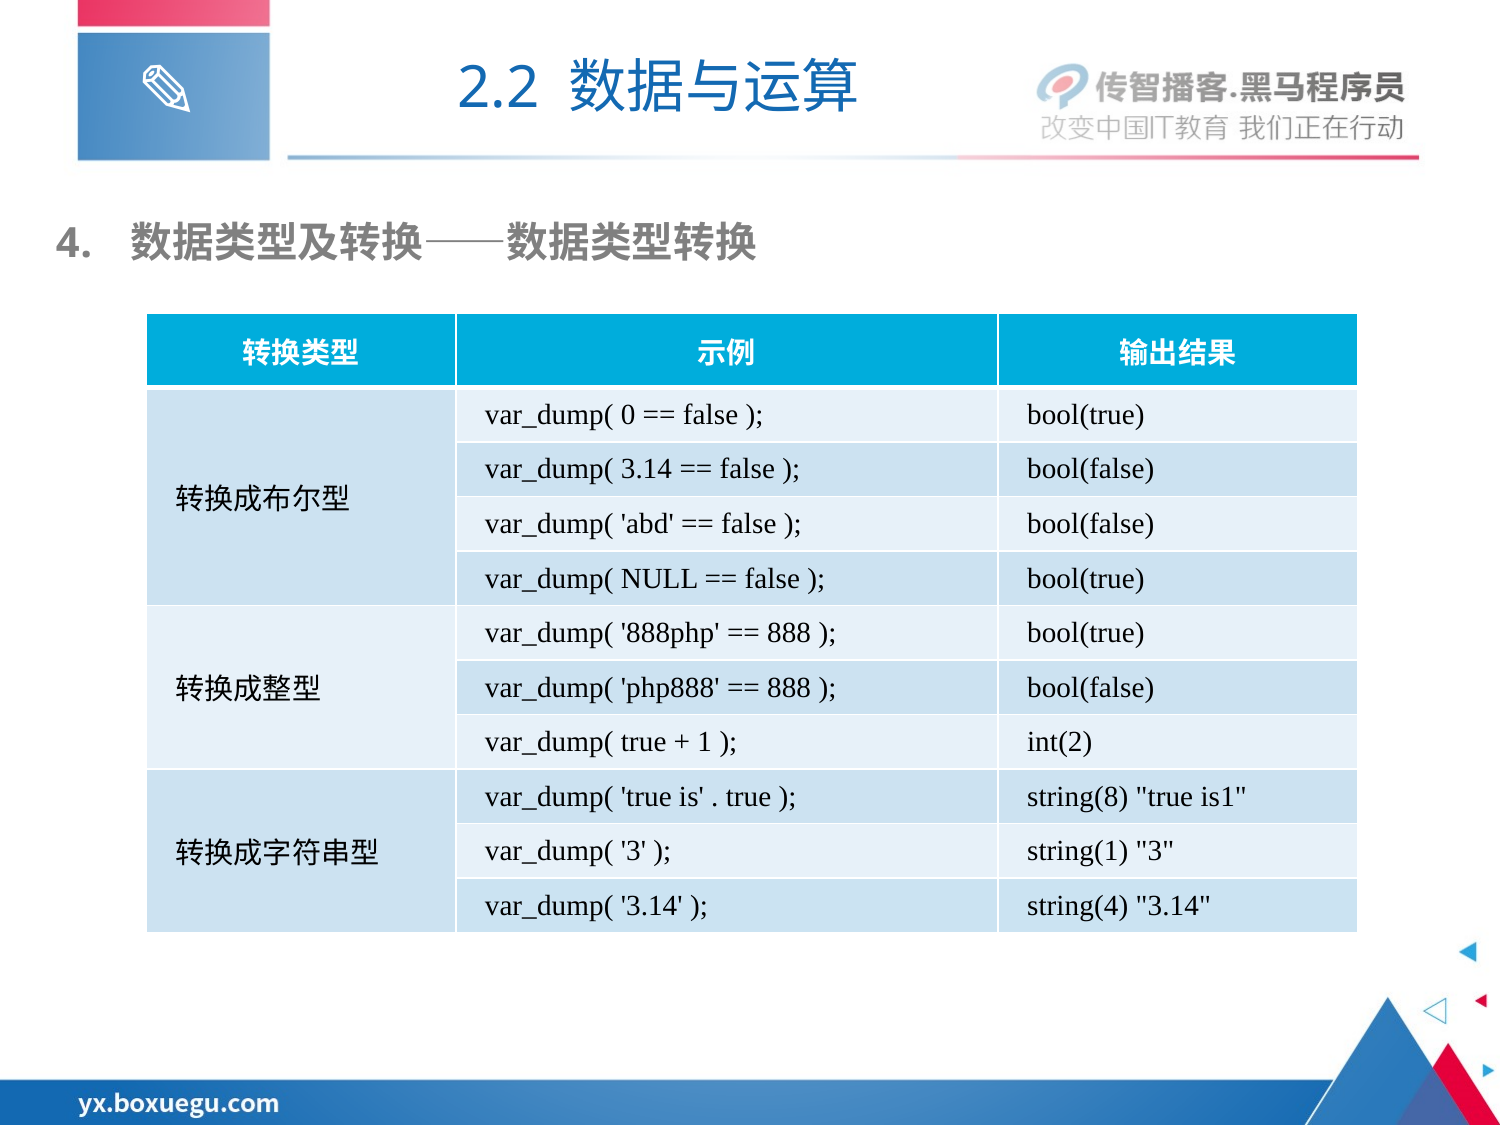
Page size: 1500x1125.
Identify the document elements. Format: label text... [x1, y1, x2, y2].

table_cell int(2) [999, 715, 1357, 768]
table_cell bool(false) [999, 497, 1357, 550]
table_cell string(4) "3.14" [999, 879, 1357, 932]
table_header 转换类型 [147, 314, 455, 385]
table_cell bool(false) [999, 661, 1357, 714]
table_cell bool(false) [999, 443, 1357, 496]
text_box 数据类型及转换——数据类型转换 [41, 208, 1424, 274]
table_cell var_dump( NULL == false ); [457, 552, 997, 605]
table_cell 转换成字符串型 [147, 770, 455, 932]
table_cell var_dump( '888php' == 888 ); [457, 606, 997, 659]
table_cell var_dump( '3' ); [457, 824, 997, 877]
title 2.2 数据与运算 [271, 25, 1046, 153]
table_cell var_dump( 'true is' . true ); [457, 770, 997, 823]
table_cell var_dump( 0 == false ); [457, 390, 997, 441]
table_cell var_dump( true + 1 ); [457, 715, 997, 768]
table_cell bool(true) [999, 390, 1357, 441]
table_cell string(1) "3" [999, 824, 1357, 877]
table_cell var_dump( '3.14' ); [457, 879, 997, 932]
table_cell bool(true) [999, 606, 1357, 659]
table_cell bool(true) [999, 552, 1357, 605]
table_cell 转换成整型 [147, 606, 455, 768]
picture [0, 0, 1500, 1125]
table_cell var_dump( 'php888' == 888 ); [457, 661, 997, 714]
table_header 输出结果 [999, 314, 1357, 385]
table_header 示例 [457, 314, 997, 385]
table_cell var_dump( 3.14 == false ); [457, 443, 997, 496]
table_cell var_dump( 'abd' == false ); [457, 497, 997, 550]
table_cell 转换成布尔型 [147, 390, 455, 605]
table_cell string(8) "true is1" [999, 770, 1357, 823]
